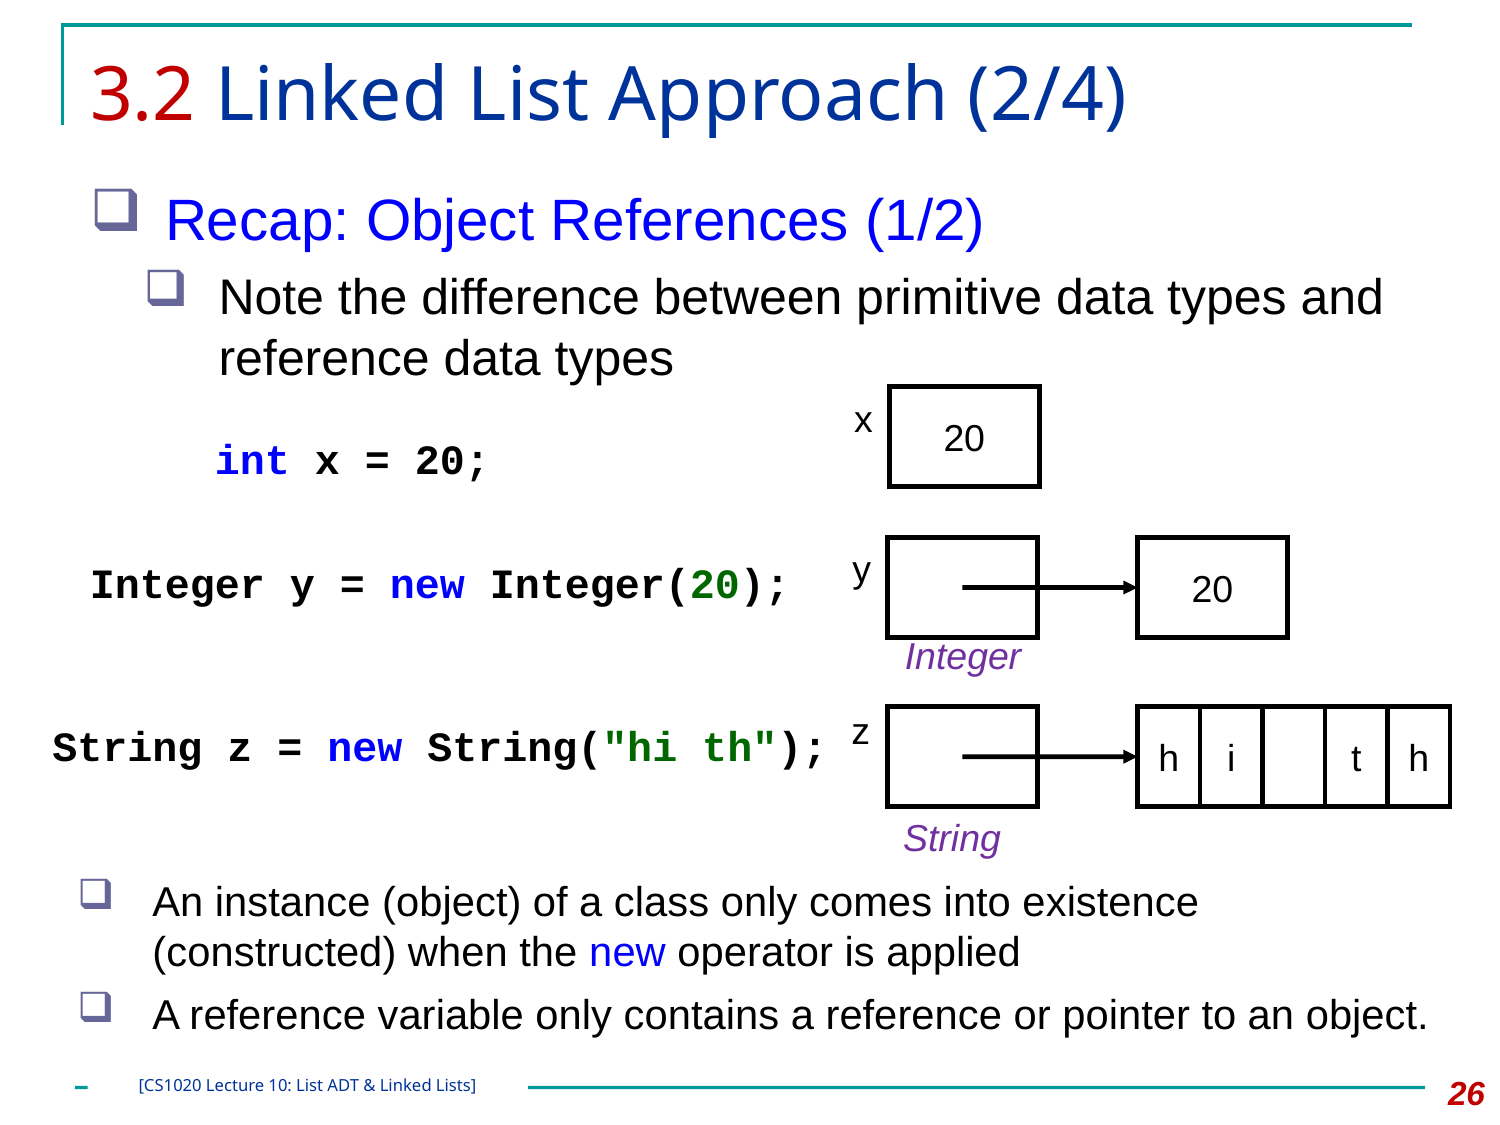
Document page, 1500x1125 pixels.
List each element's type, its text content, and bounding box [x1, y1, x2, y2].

text_box An instance (object) of a class only comes into existence (constructed) when the new operator is applied A reference variable only contains a reference or pointer to an object. [62, 867, 1463, 1063]
title 3.2 Linked List Approach (2/4) [74, 37, 1426, 168]
text_box [CS1020 Lecture 10: List ADT & Linked Lists] [87, 1074, 528, 1109]
list Recap: Object References (1/2) Note the difference between primitive data types and reference data types [74, 174, 1476, 413]
slide_number 26 [1400, 1065, 1500, 1125]
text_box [199, 386, 1040, 491]
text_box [37, 699, 1451, 868]
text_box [74, 537, 1288, 686]
